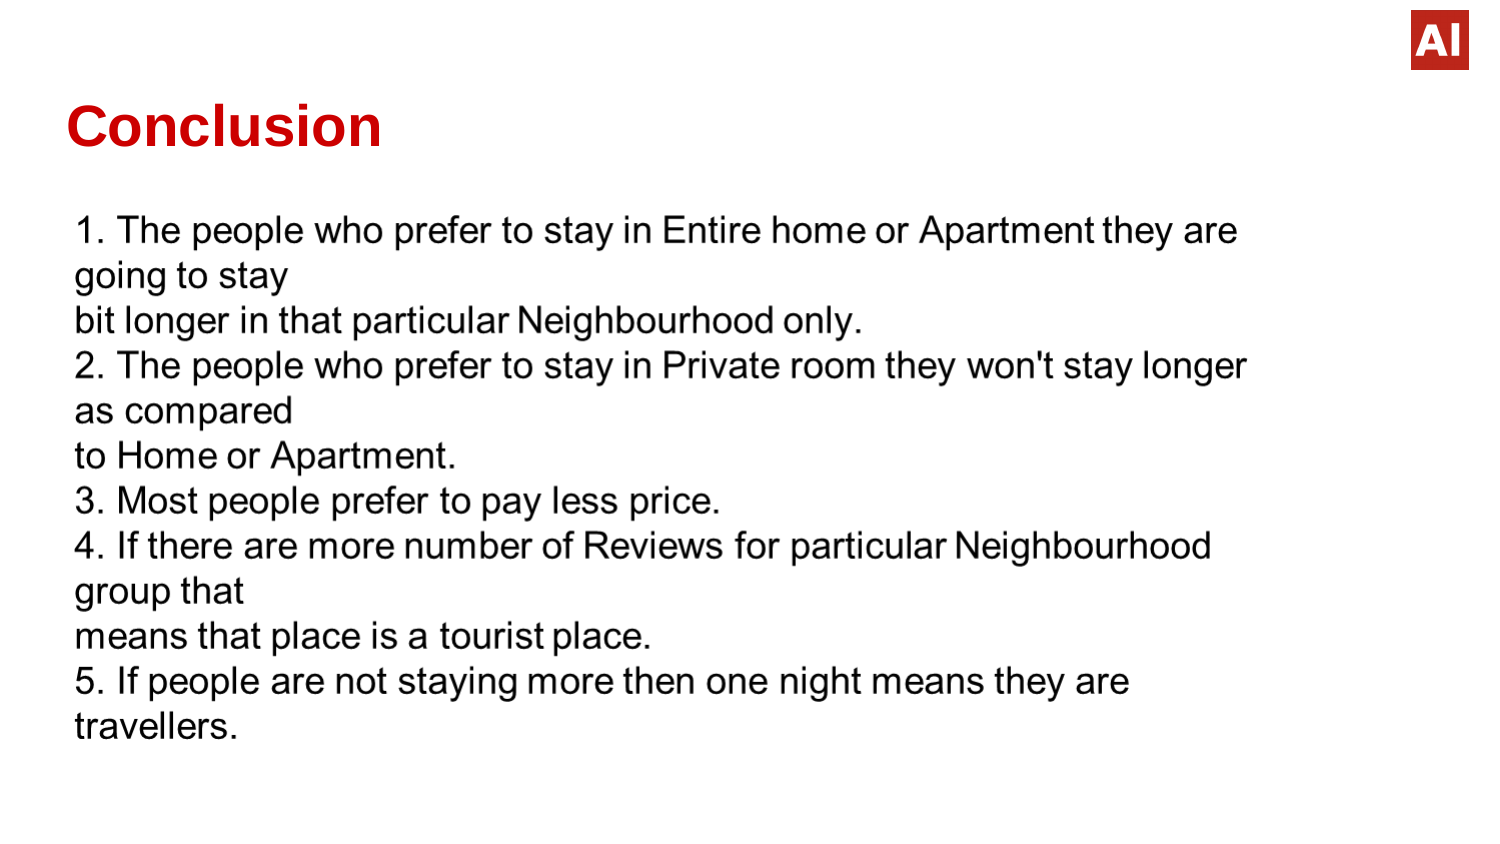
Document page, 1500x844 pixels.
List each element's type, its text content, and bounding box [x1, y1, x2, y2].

title Conclusion [51, 72, 1449, 167]
picture [1411, 10, 1469, 70]
picture [50, 149, 1310, 771]
